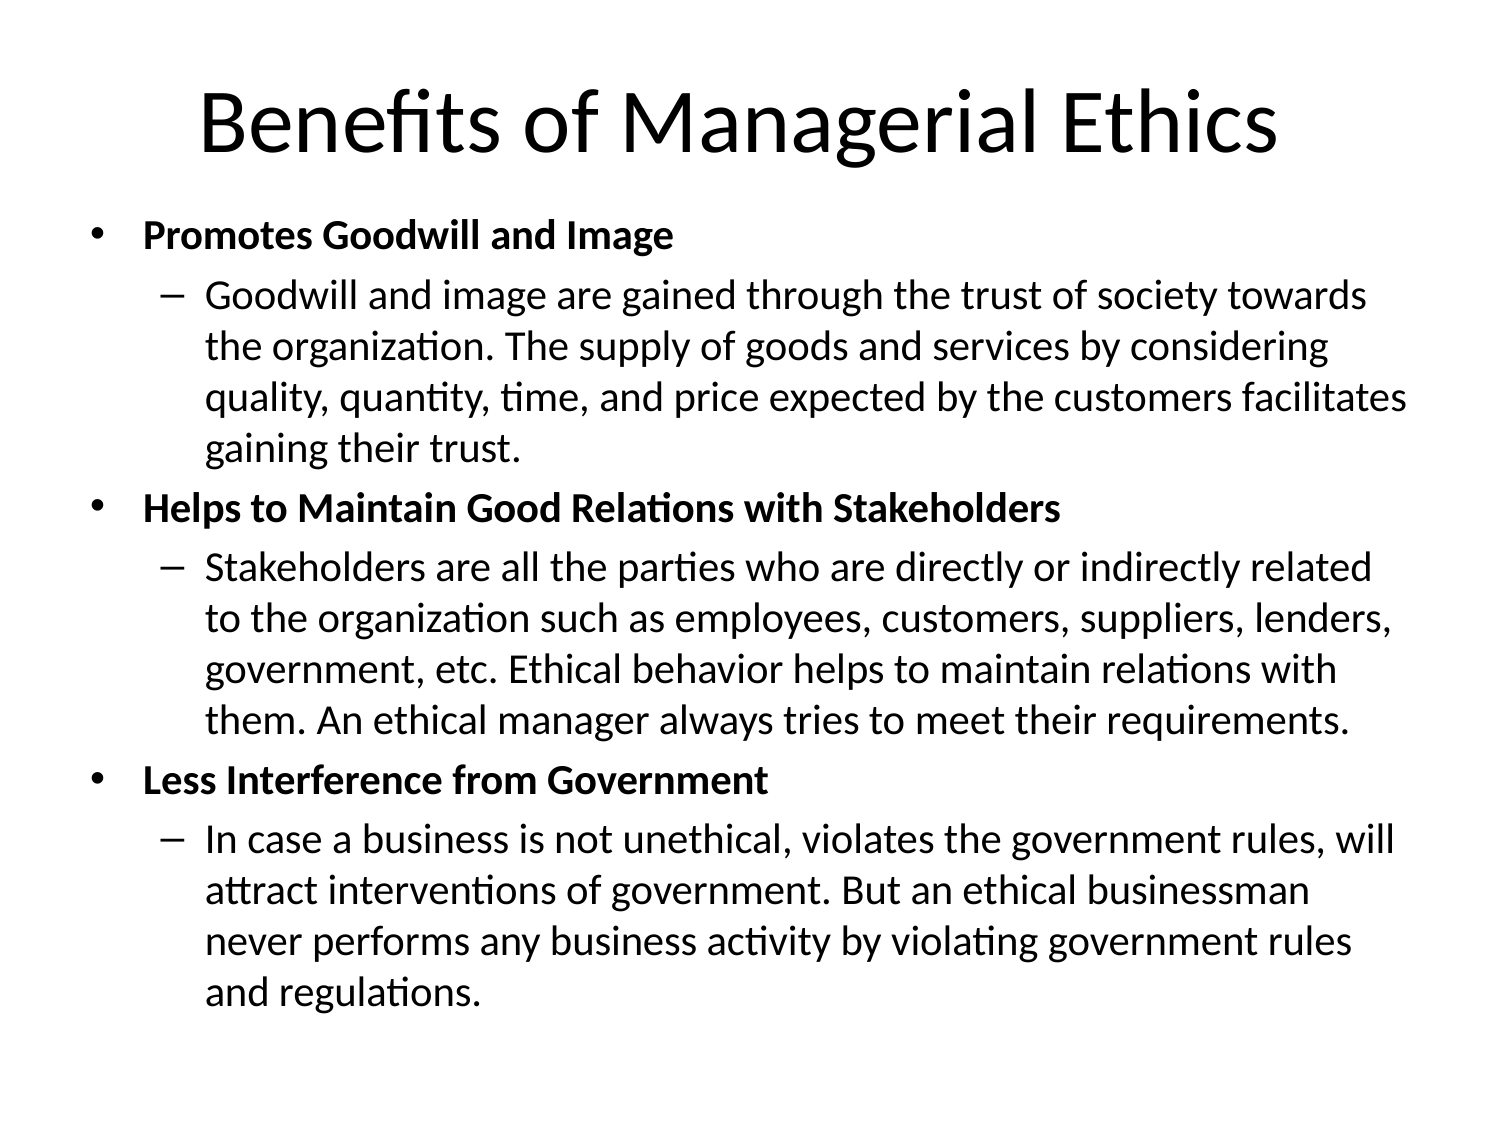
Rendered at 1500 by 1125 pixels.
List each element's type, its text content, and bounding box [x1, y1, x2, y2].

list Promotes Goodwill and Image Goodwill and image are gained through the trust of society towards the organization. The supply of goods and services by considering quality, quantity, time, and price expected by the customers facilitates gaining their trust. Helps to Maintain Good Relations with Stakeholders Stakeholders are all the parties who are directly or indirectly related to the organization such as employees, customers, suppliers, lenders, government, etc. Ethical behavior helps to maintain relations with them. An ethical manager always tries to meet their requirements. Less Interference from Government In case a business is not unethical, violates the government rules, will attract interventions of government. But an ethical businessman never performs any business activity by violating government rules and regulations. [75, 200, 1425, 1075]
title Benefits of Managerial Ethics [75, 45, 1425, 188]
